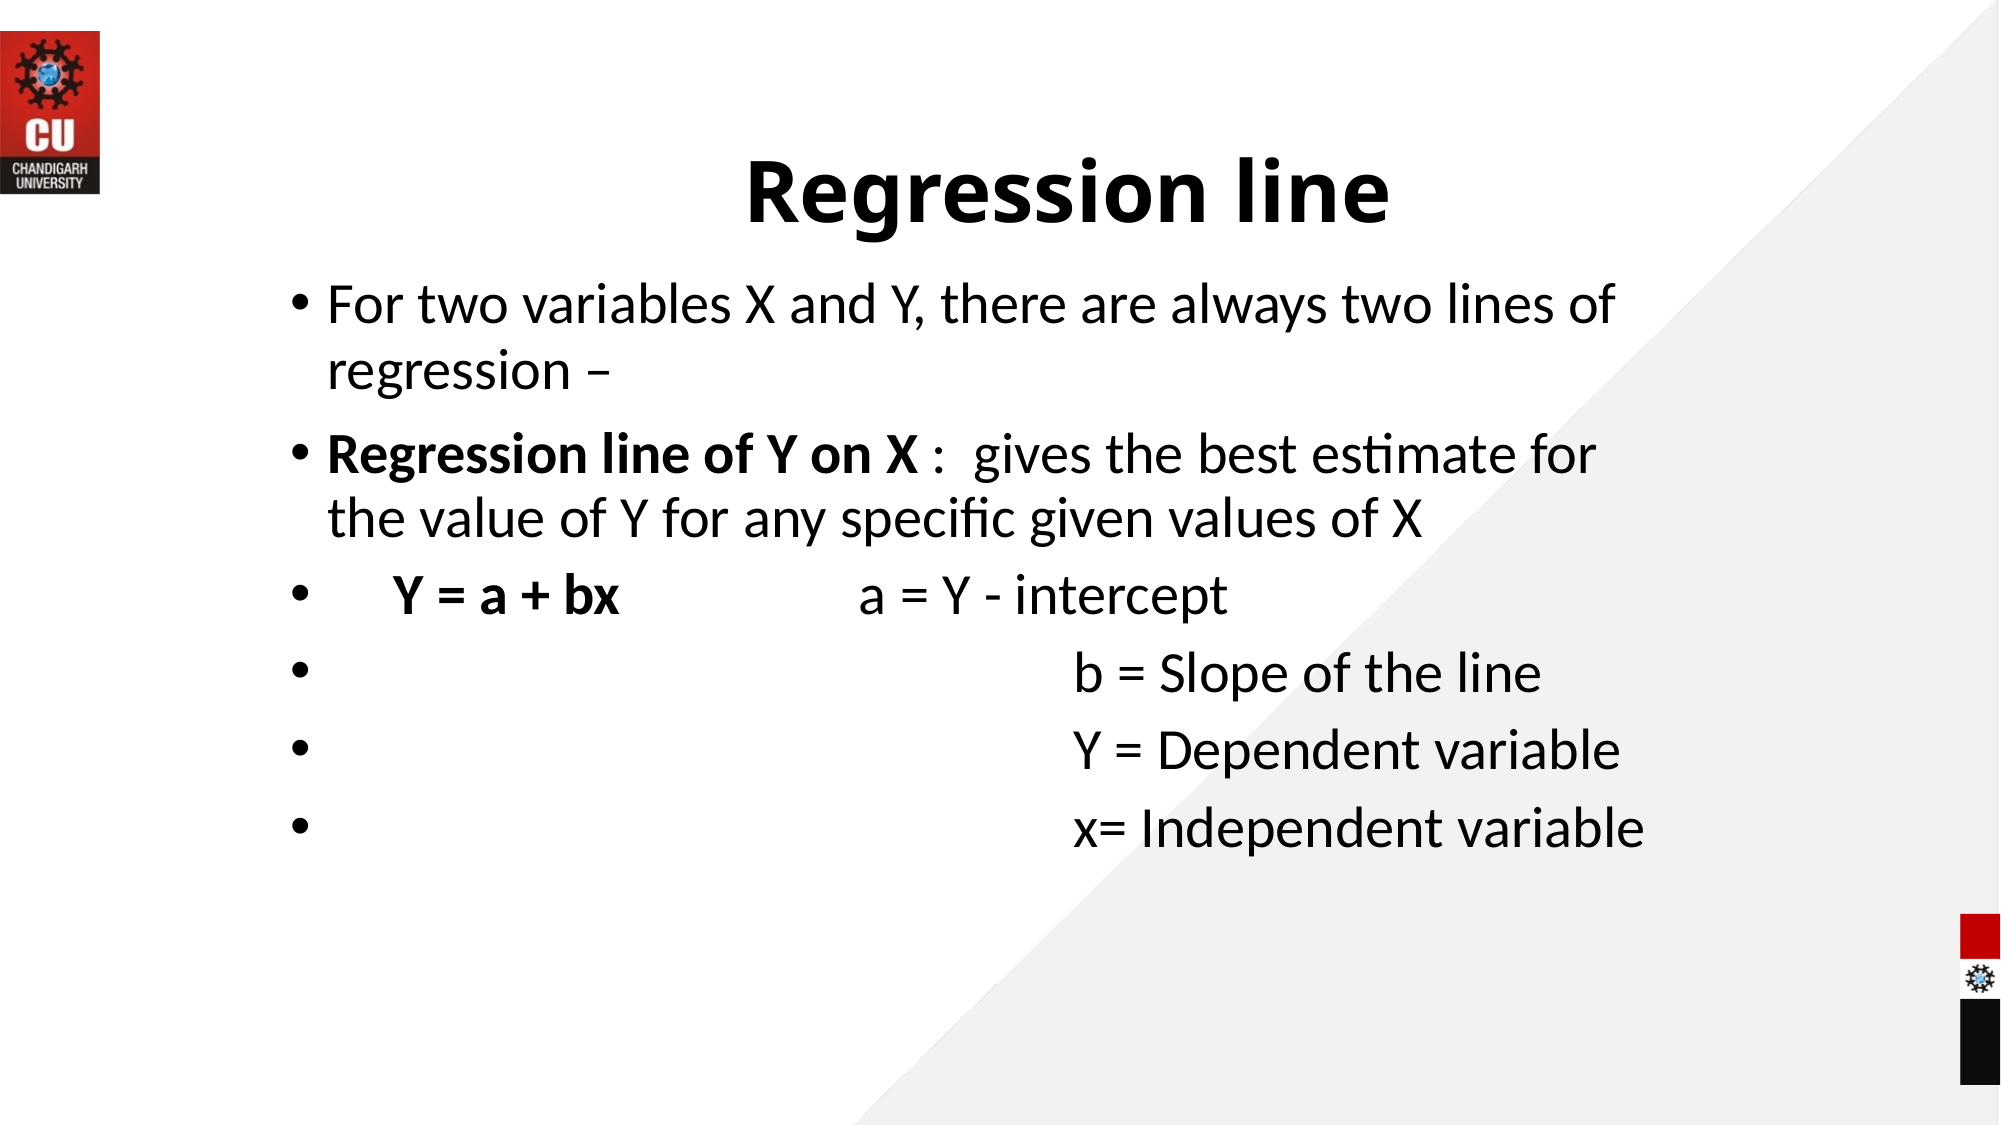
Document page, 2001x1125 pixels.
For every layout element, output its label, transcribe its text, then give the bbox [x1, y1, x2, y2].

list For two variables X and Y, there are always two lines of regression – Regression line of Y on X : gives the best estimate for the value of Y for any specific given values of X Y = a + bx a = Y - intercept b = Slope of the line Y = Dependent variable x= Independent variable [275, 262, 1700, 1105]
title Regression line [425, 137, 1700, 250]
picture [0, 0, 2001, 1125]
